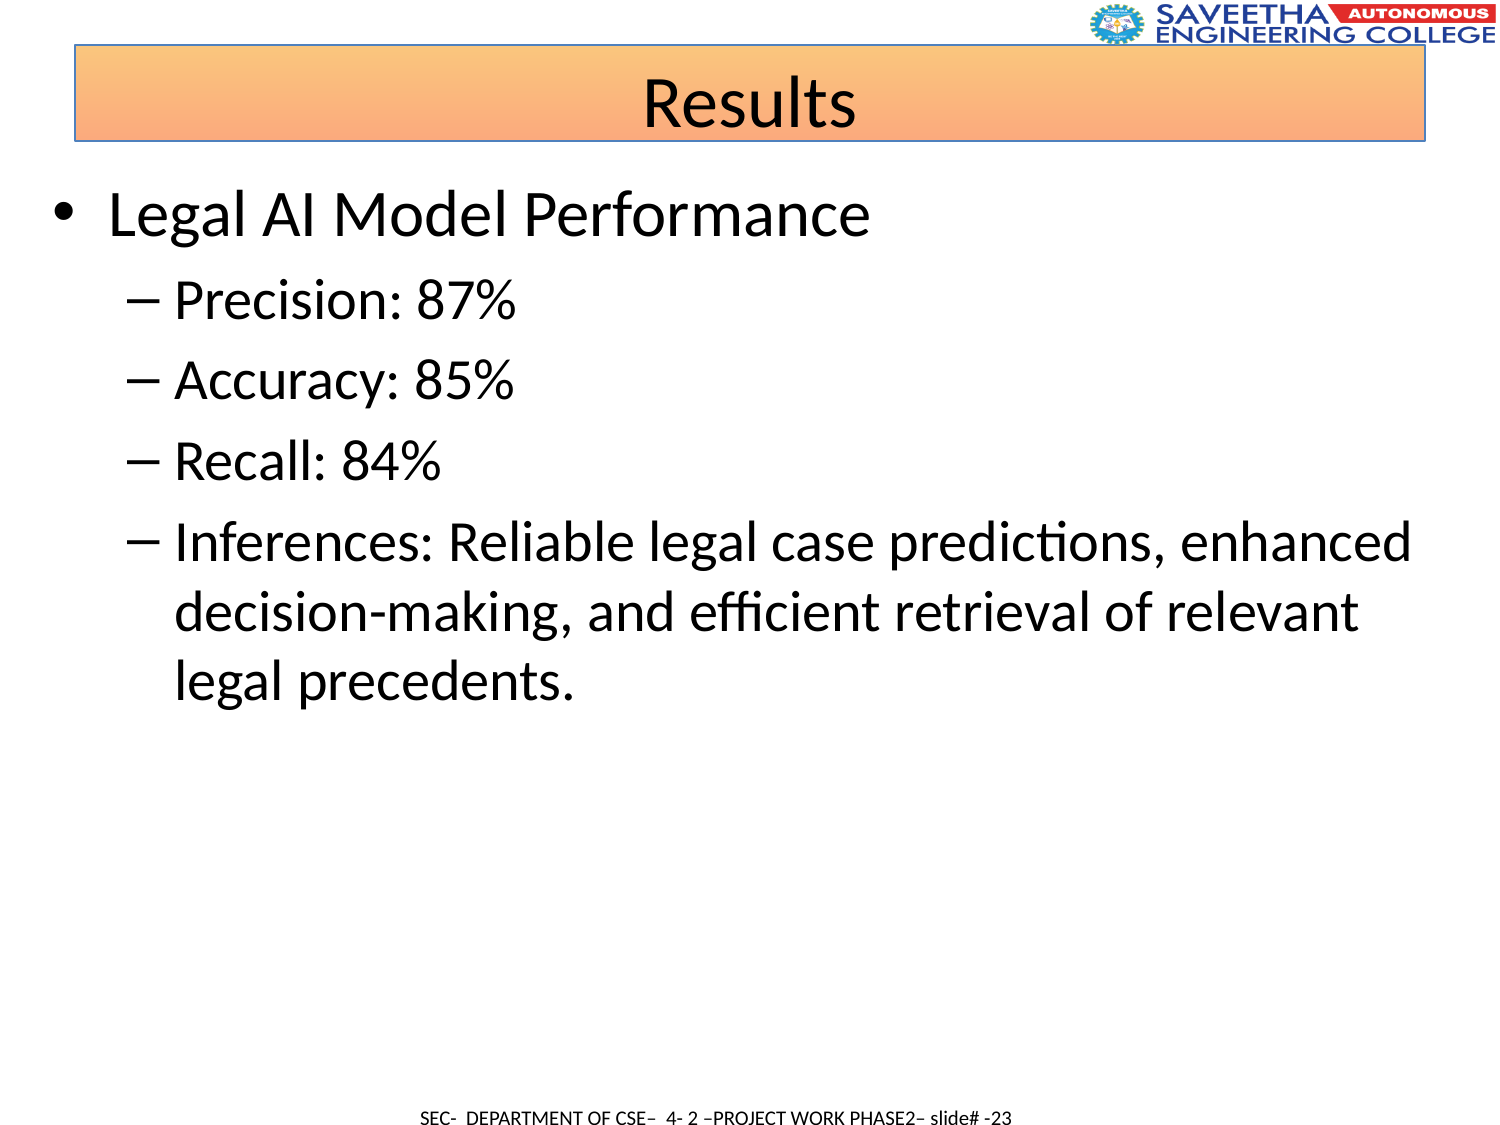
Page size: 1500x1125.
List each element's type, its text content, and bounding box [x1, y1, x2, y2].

picture [1080, 0, 1500, 46]
list Legal AI Model Performance Precision: 87% Accuracy: 85% Recall: 84% Inferences: Reliable legal case predictions, enhanced decision-making, and efficient retrieval of relevant legal precedents. [37, 162, 1450, 1025]
title Results [75, 45, 1425, 150]
